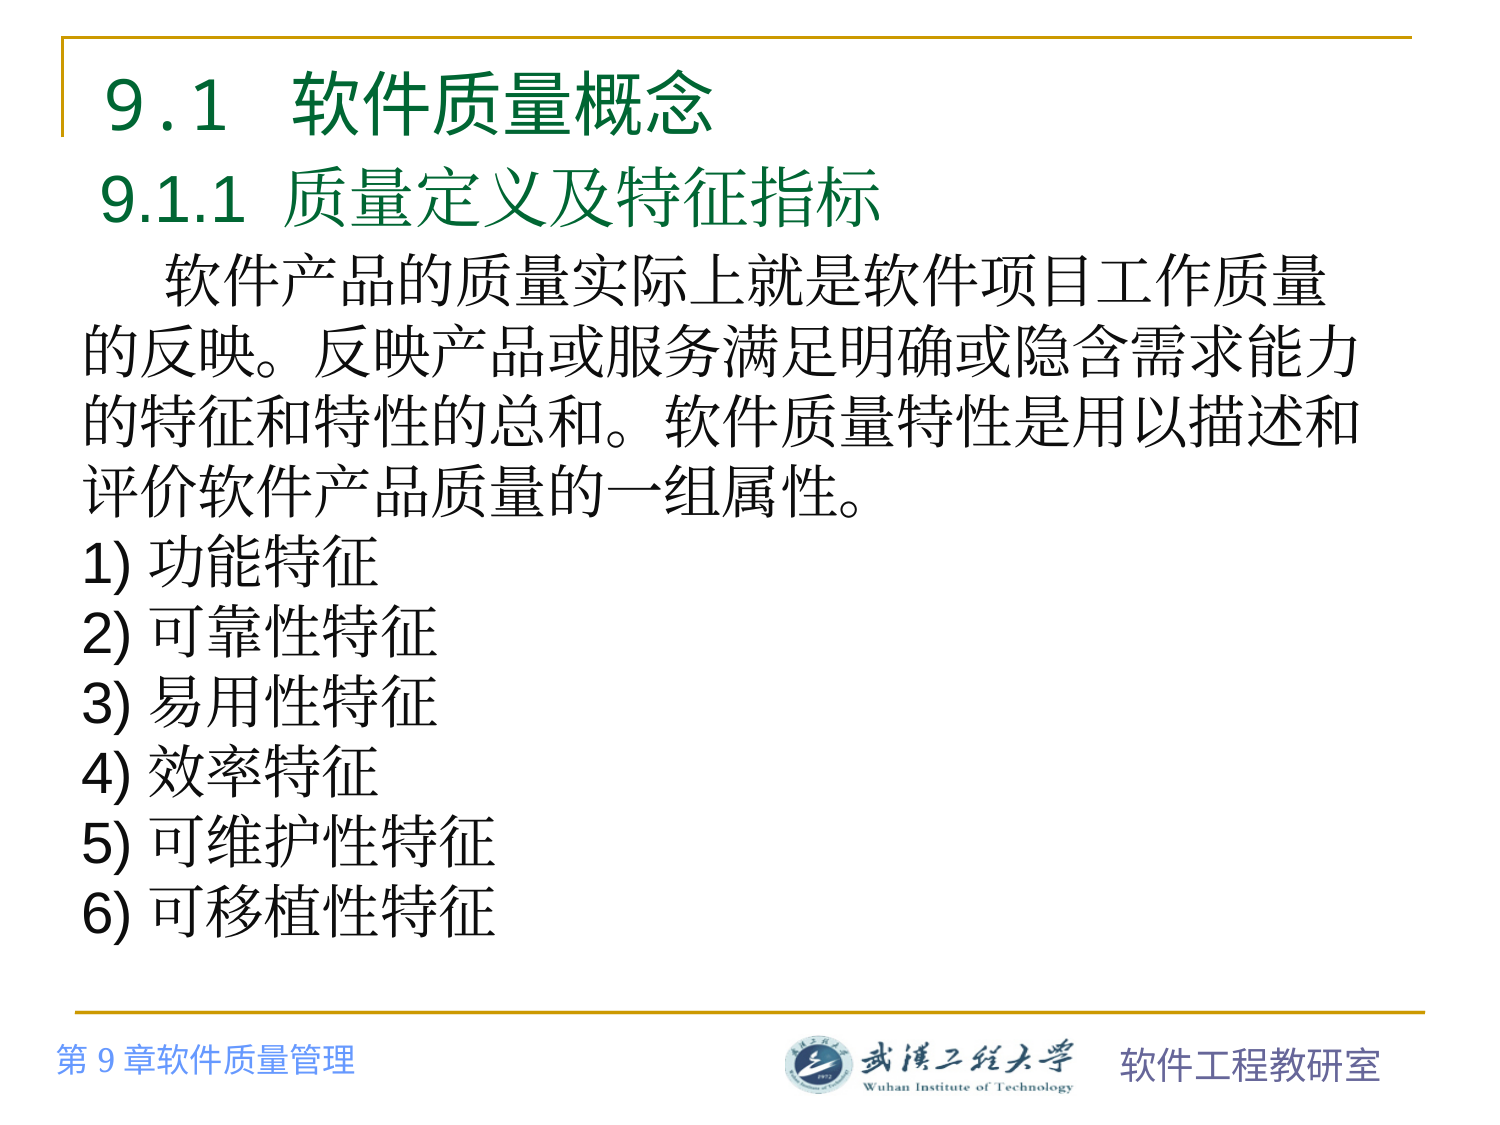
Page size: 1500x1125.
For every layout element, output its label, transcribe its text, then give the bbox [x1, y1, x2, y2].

picture [785, 1034, 1081, 1098]
text_box 9.1.1 质量定义及特征指标 软件产品的质量实际上就是软件项目工作质量的反映。反映产品或服务满足明确或隐含需求能力的特征和特性的总和。软件质量特性是用以描述和评价软件产品质量的一组属性。 1)功能特征 2)可靠性特征 3)易用性特征 4)效率特征 5)可维护性特征 6)可移植性特征 [66, 148, 1401, 953]
title 9.1 软件质量概念 [88, 42, 1412, 162]
